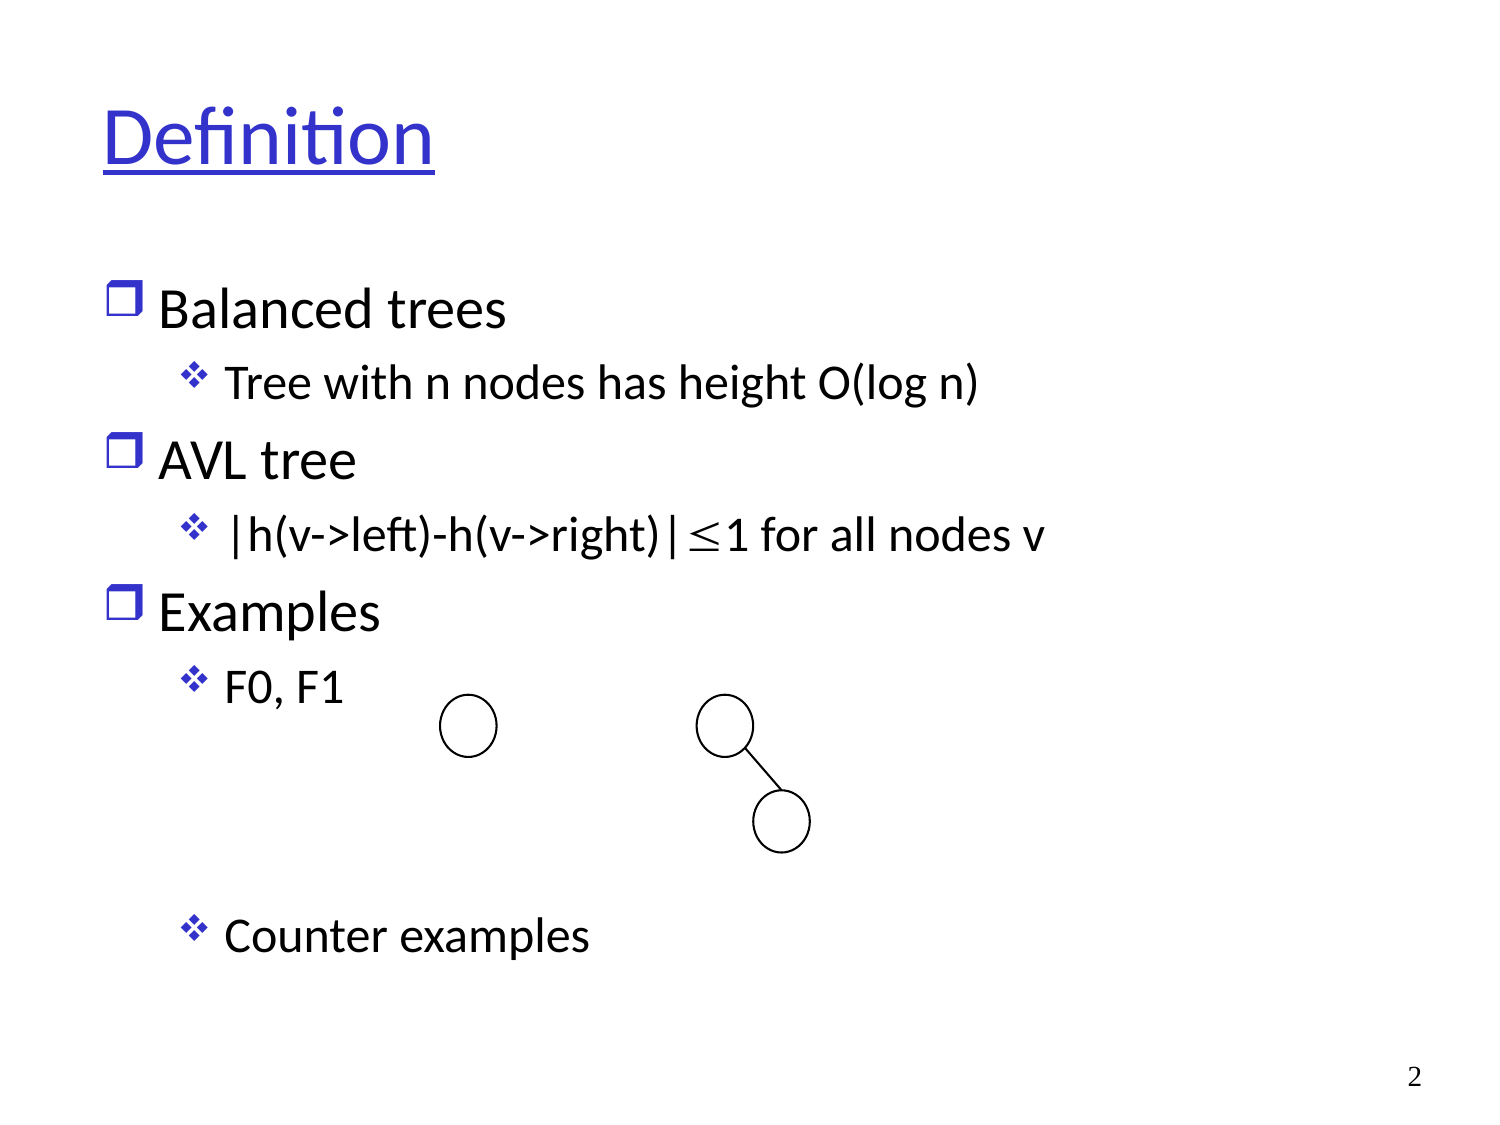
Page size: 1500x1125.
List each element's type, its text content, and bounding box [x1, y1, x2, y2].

slide_number 2 [1362, 1050, 1438, 1125]
text_box [440, 694, 497, 757]
text_box [753, 790, 810, 853]
list Balanced trees Tree with n nodes has height O(log n) AVL tree |h(v->left)-h(v->right)|1 for all nodes v Examples F0, F1 Counter examples [87, 262, 1363, 1025]
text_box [744, 747, 782, 791]
title Definition [87, 37, 1363, 225]
text_box [696, 694, 754, 757]
